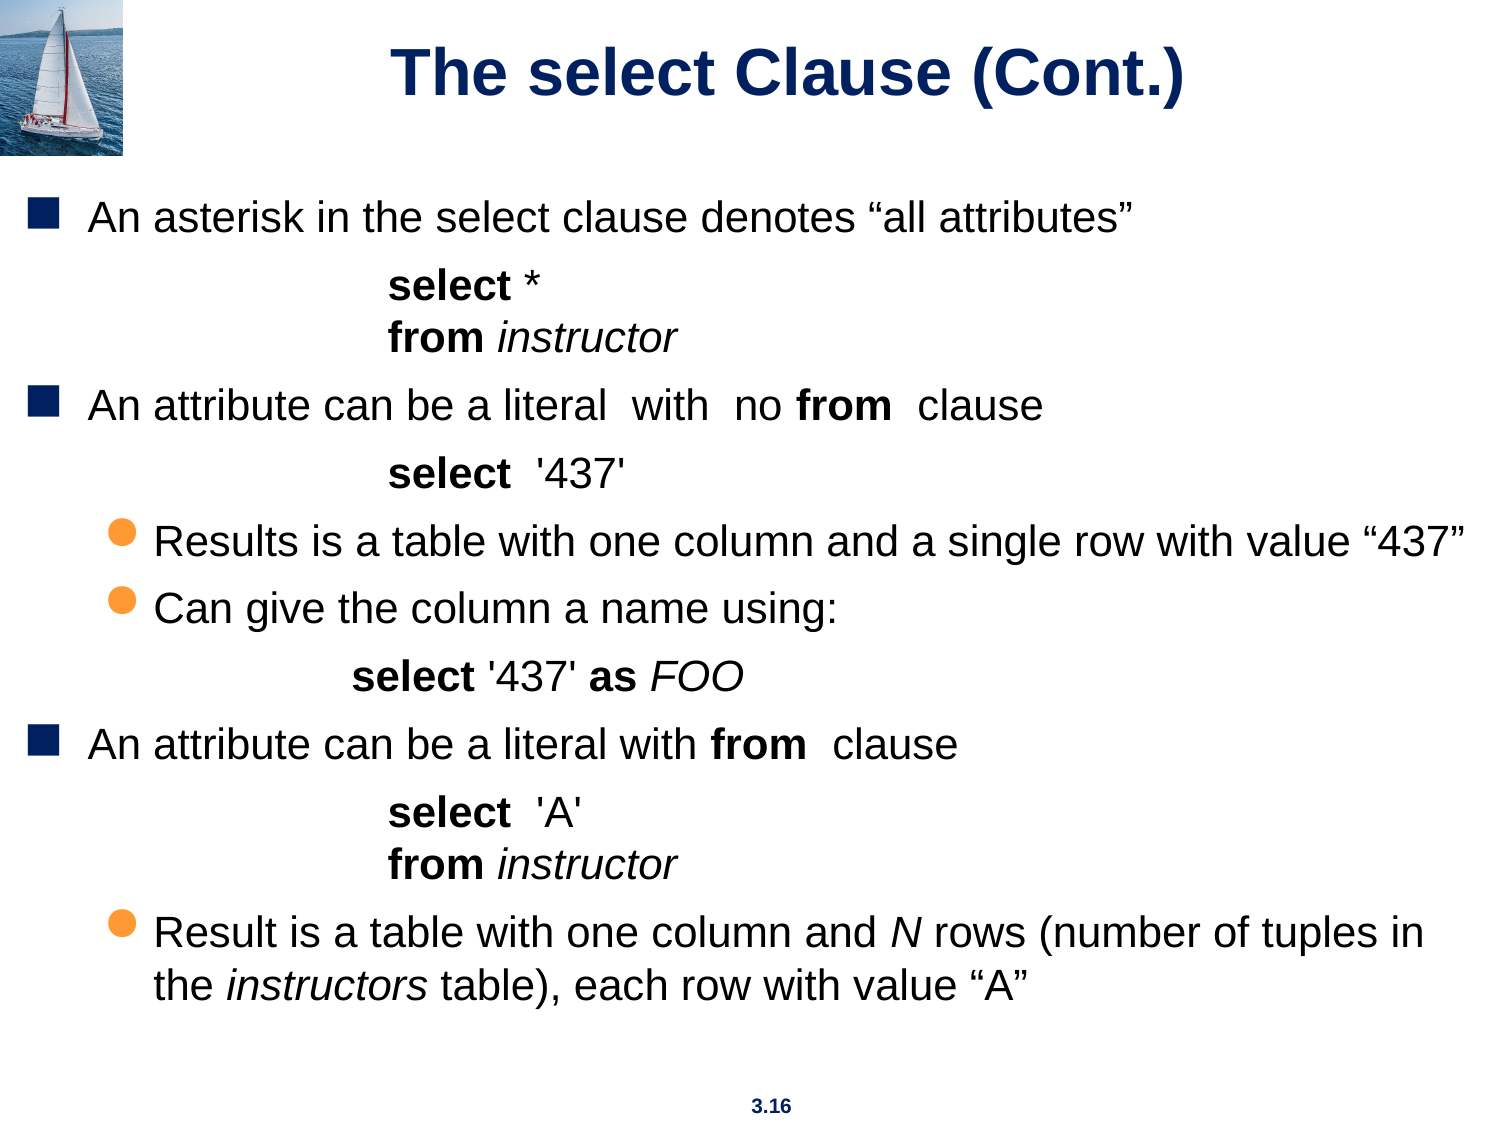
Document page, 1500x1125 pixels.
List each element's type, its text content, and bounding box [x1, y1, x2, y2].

picture [0, 0, 123, 156]
list An asterisk in the select clause denotes “all attributes” select * from instructor An attribute can be a literal with no from clause select '437' Results is a table with one column and a single row with value “437” Can give the column a name using: select '437' as FOO An attribute can be a literal with from clause select 'A' from instructor Result is a table with one column and N rows (number of tuples in the instructors table), each row with value “A” [16, 181, 1486, 1078]
title The select Clause (Cont.) [125, 18, 1452, 120]
